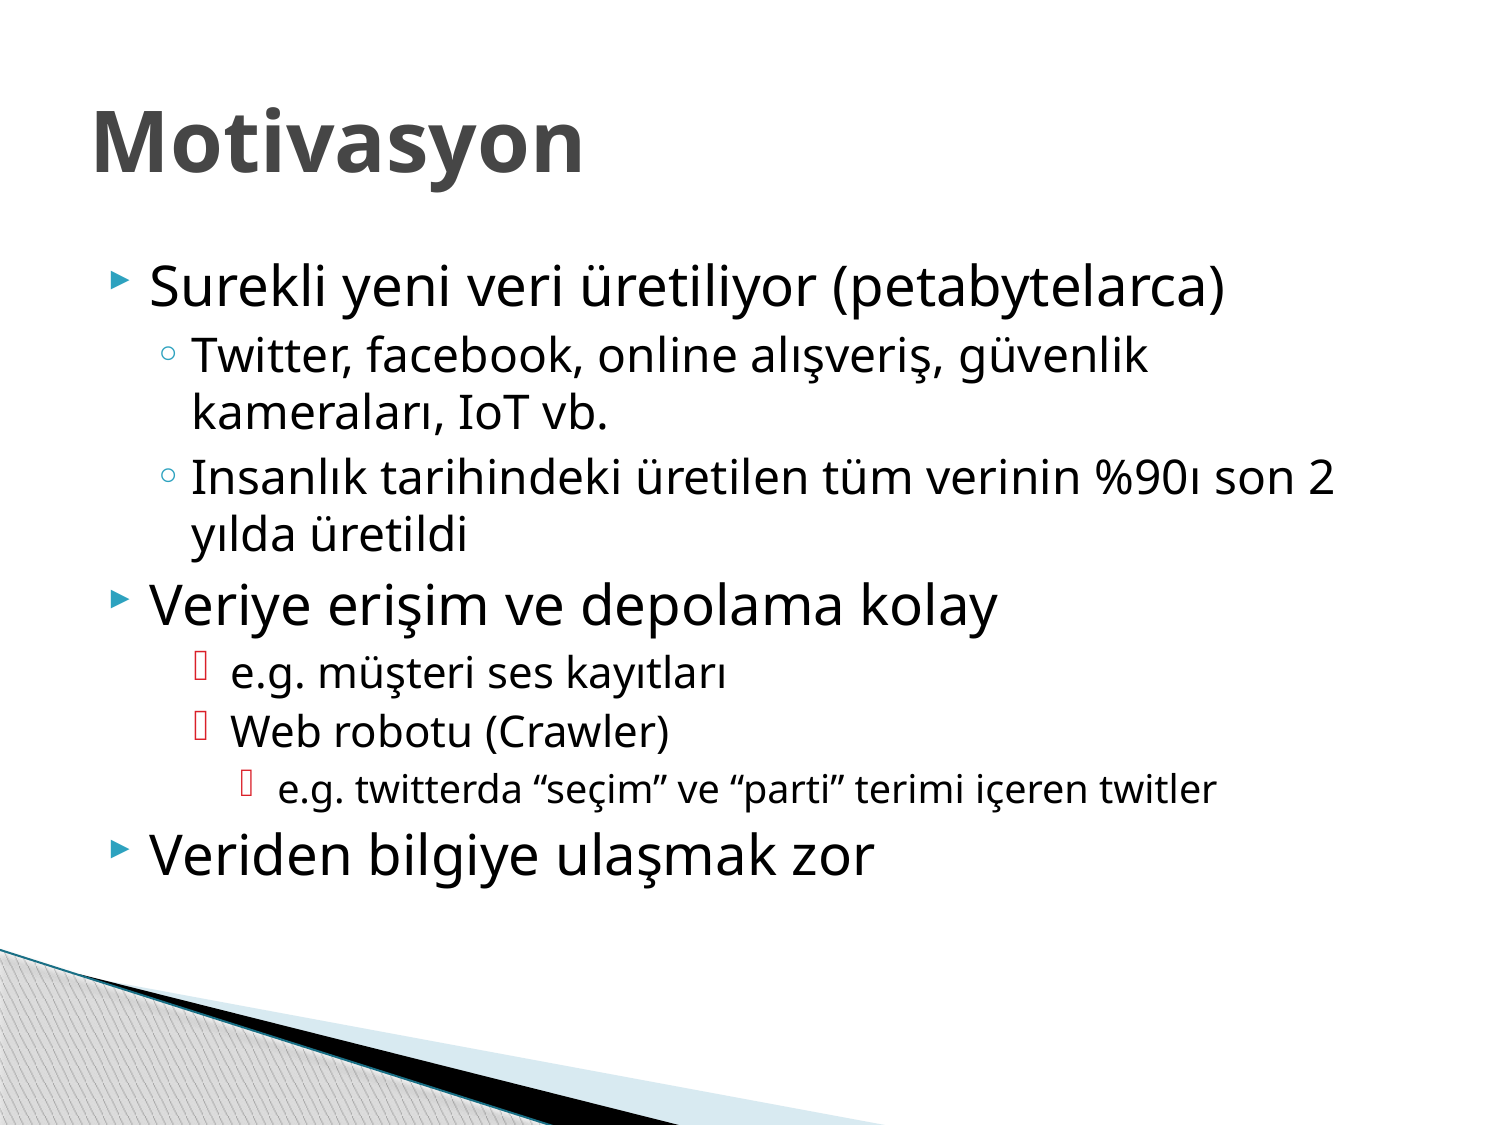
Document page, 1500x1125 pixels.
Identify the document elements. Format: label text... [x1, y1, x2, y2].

title Motivasyon [75, 45, 1425, 233]
list Surekli yeni veri üretiliyor (petabytelarca) Twitter, facebook, online alışveriş, güvenlik kameraları, IoT vb. Insanlık tarihindeki üretilen tüm verinin %90ı son 2 yılda üretildi Veriye erişim ve depolama kolay e.g. müşteri ses kayıtları Web robotu (Crawler) e.g. twitterda “seçim” ve “parti” terimi içeren twitler Veriden bilgiye ulaşmak zor [75, 243, 1425, 986]
